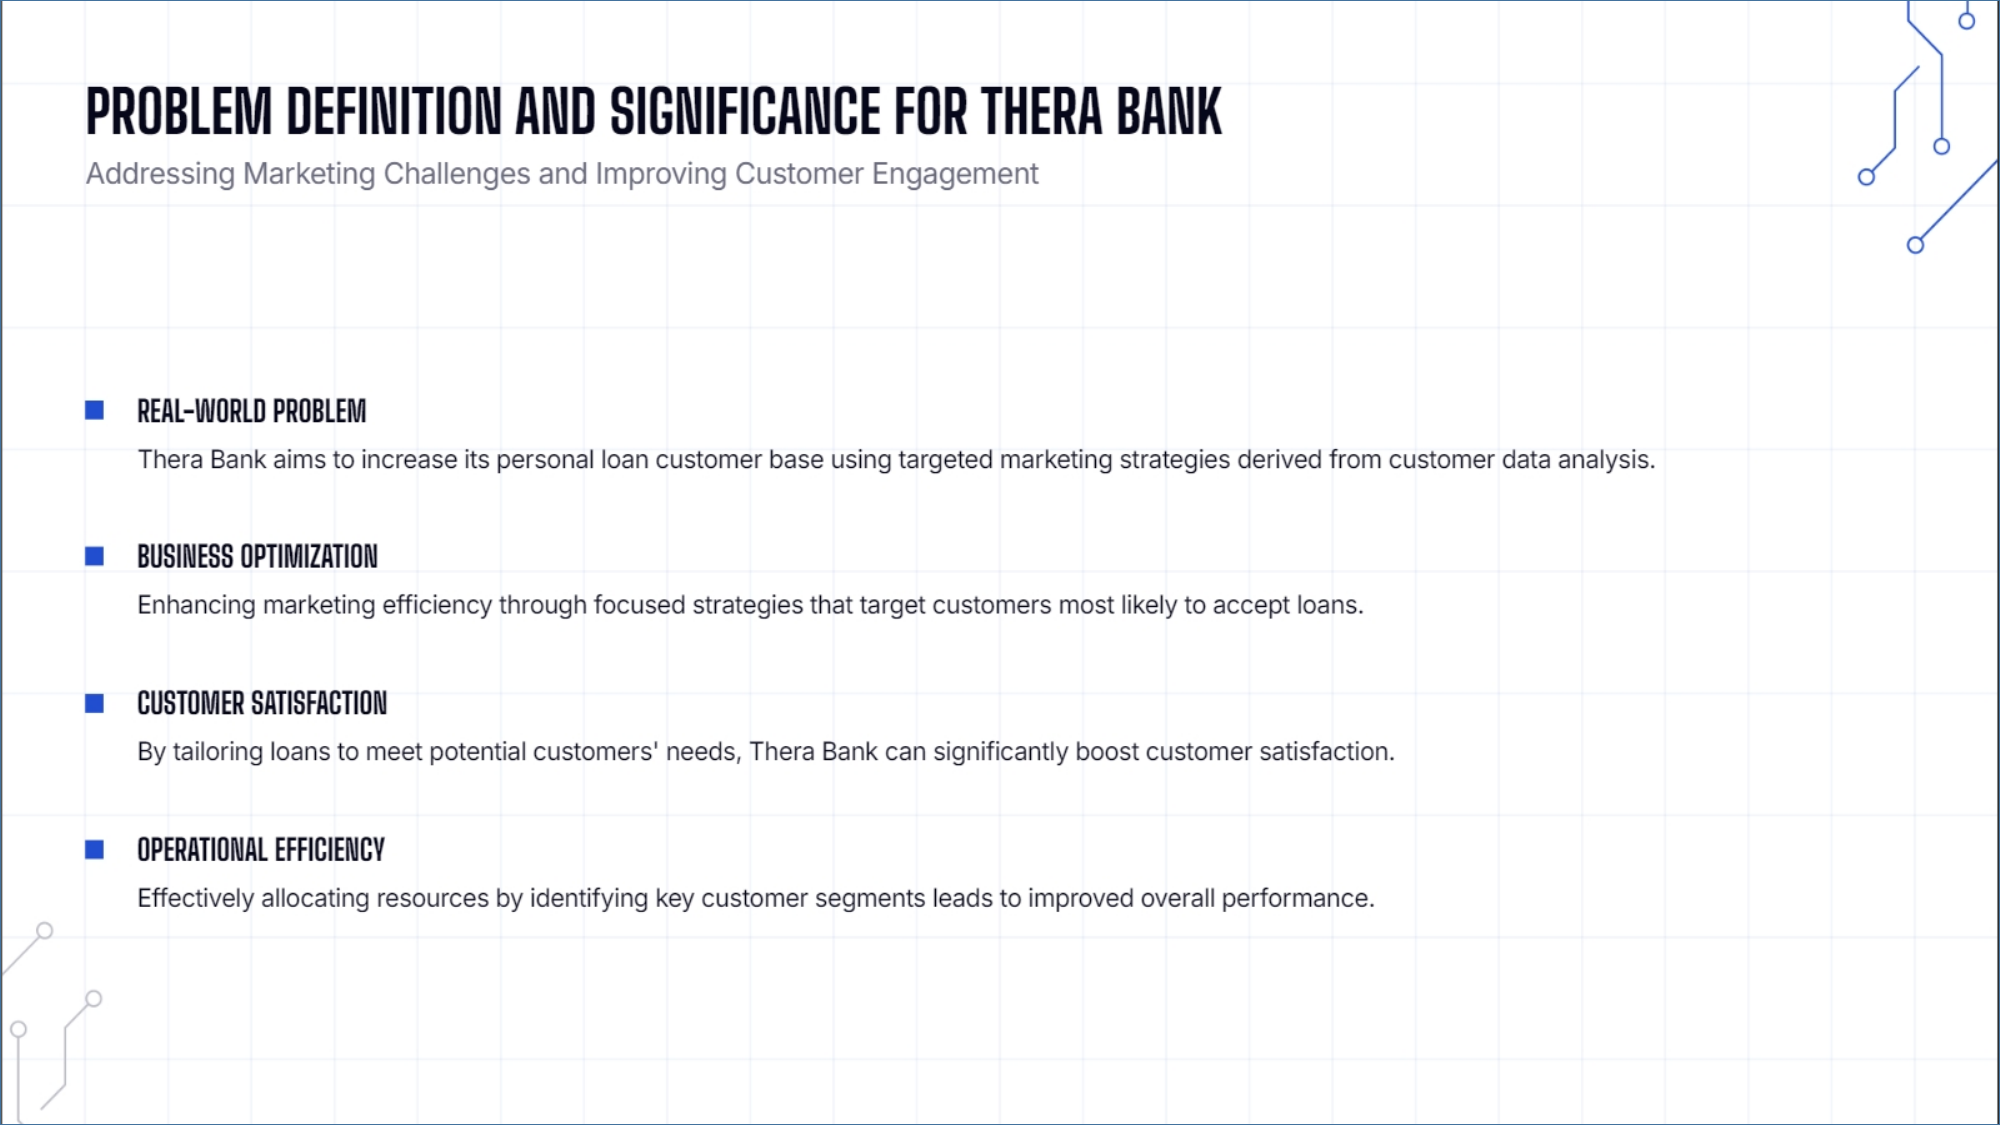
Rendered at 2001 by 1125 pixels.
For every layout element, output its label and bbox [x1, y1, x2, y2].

text_box [0, 0, 2000, 1125]
